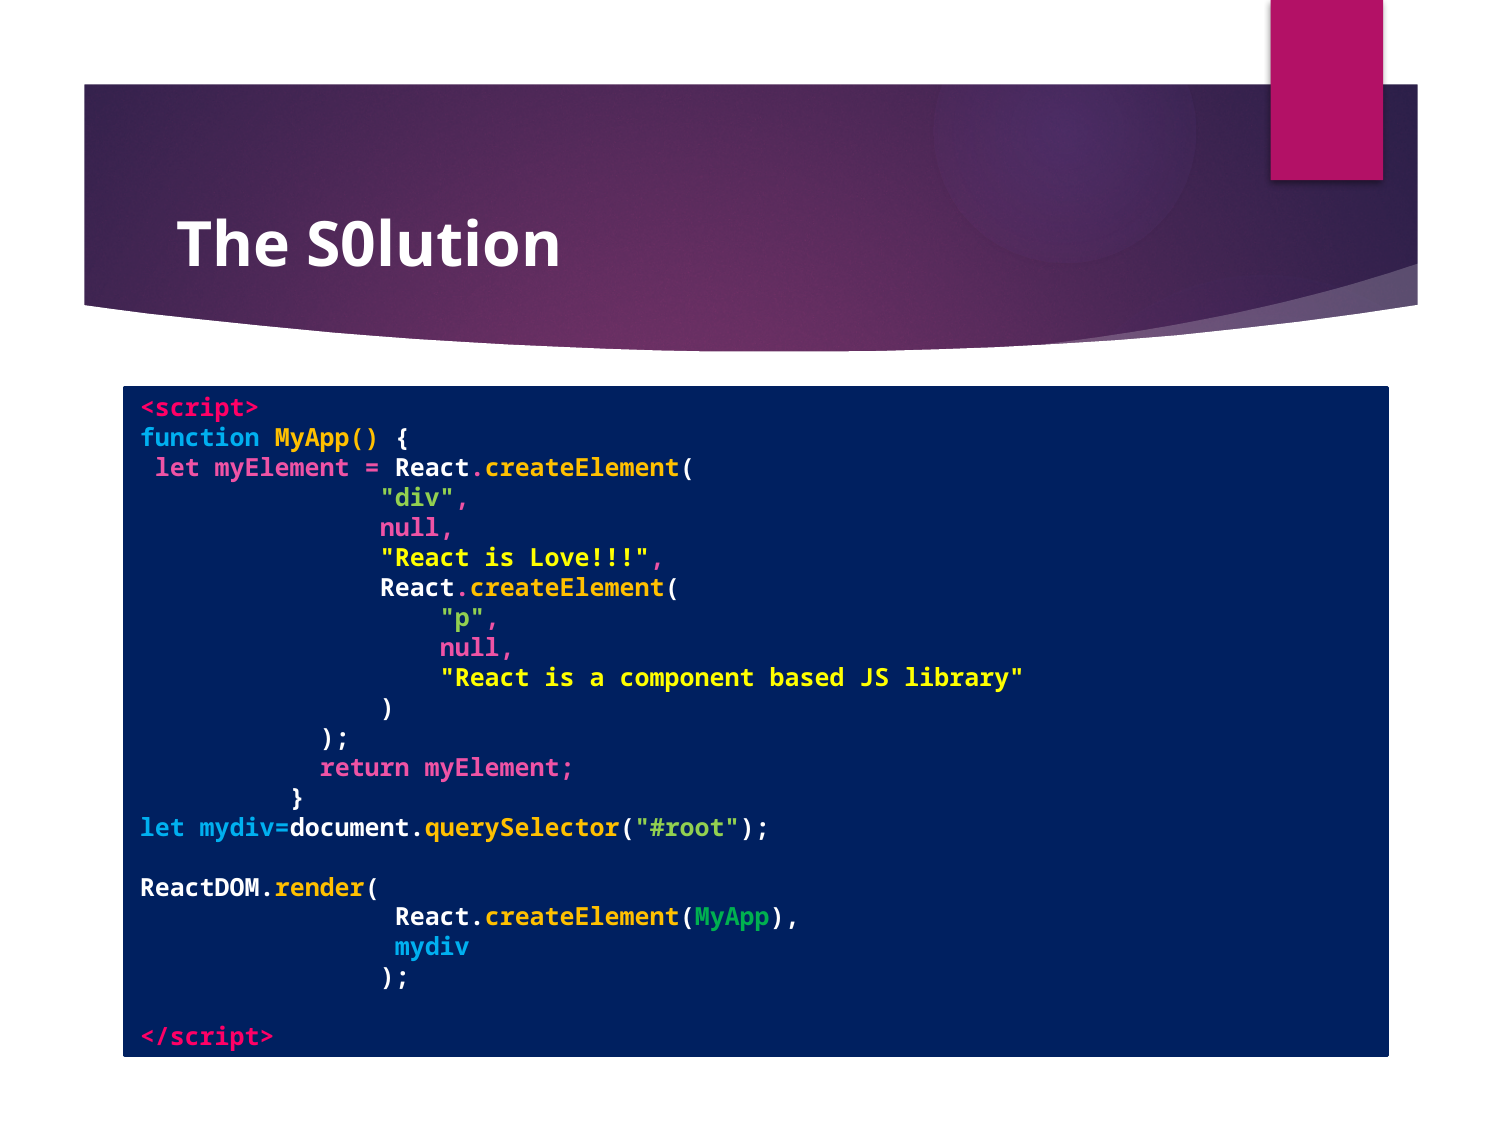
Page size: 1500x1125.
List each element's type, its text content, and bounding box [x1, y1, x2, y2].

title [46, 23, 1447, 186]
text_box The S0lution [24, 113, 1022, 289]
text_box <script> function MyApp() { let myElement = React.createElement( "div", null, "React is Love!!!", React.createElement( "p", null, "React is a component based JS library" ) ); return myElement; } let mydiv=document.querySelector("#root"); ReactDOM.render( React.createElement(MyApp), mydiv ); </script> [123, 386, 1389, 1057]
